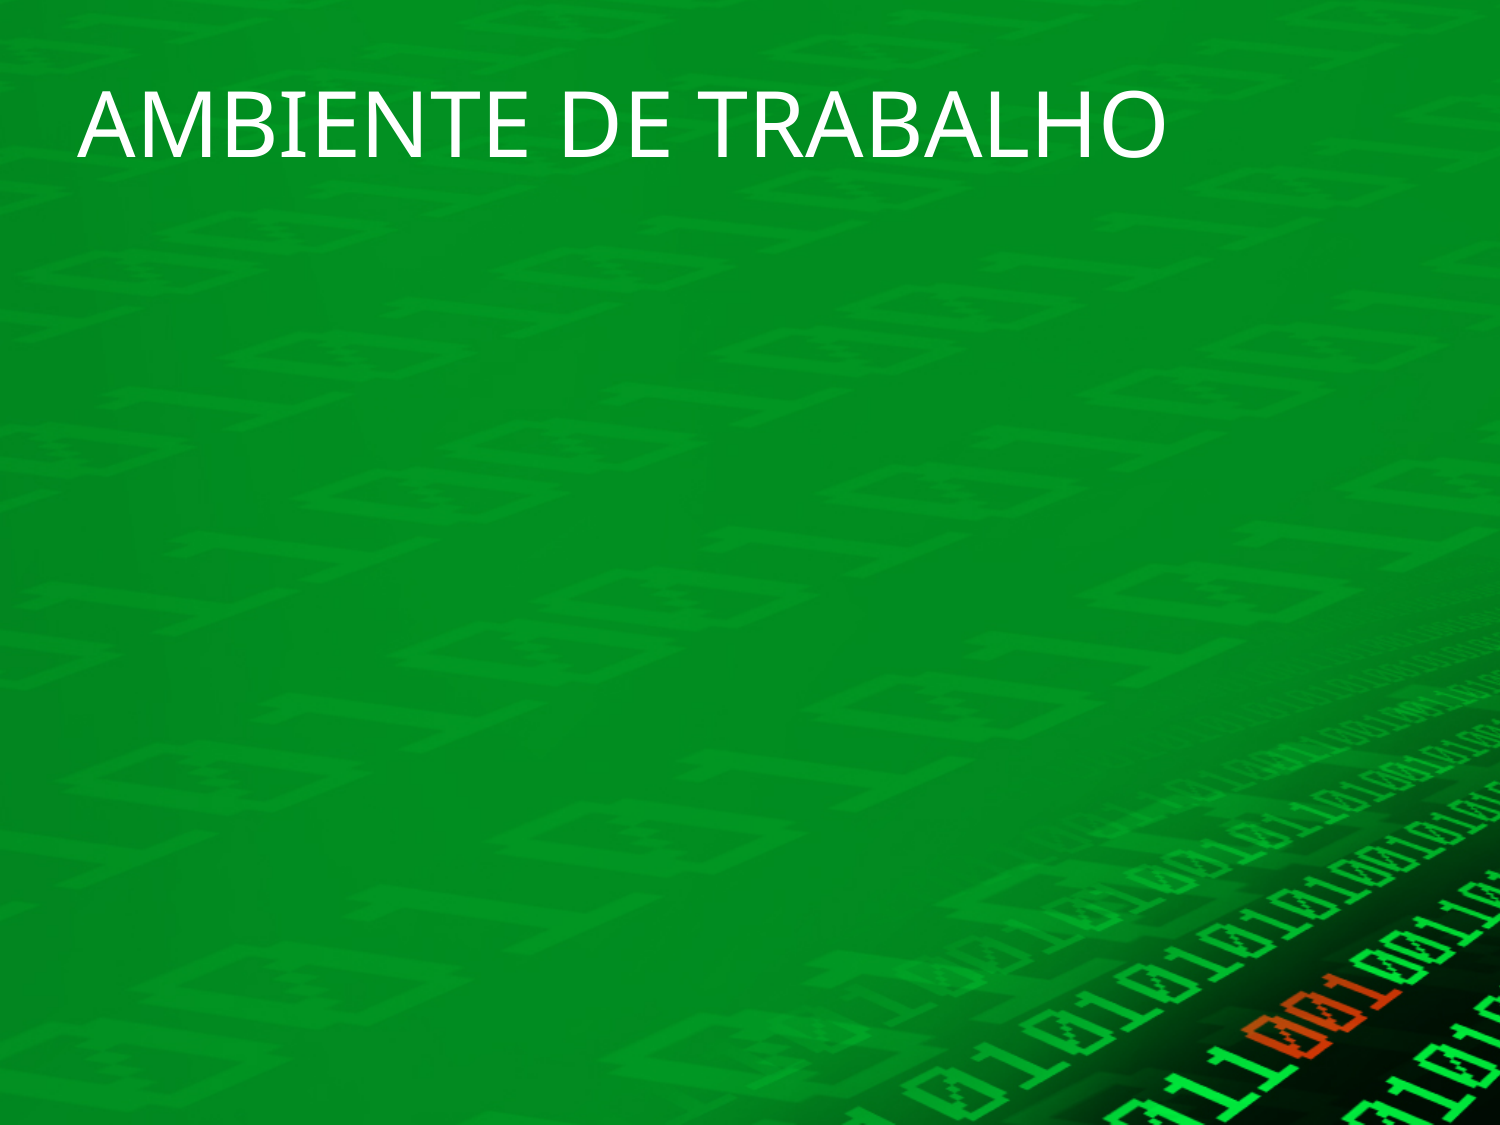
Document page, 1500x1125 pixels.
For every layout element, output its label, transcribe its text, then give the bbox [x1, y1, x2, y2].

picture [0, 0, 1500, 1125]
title AMBIENTE DE TRABALHO [62, 62, 1263, 180]
